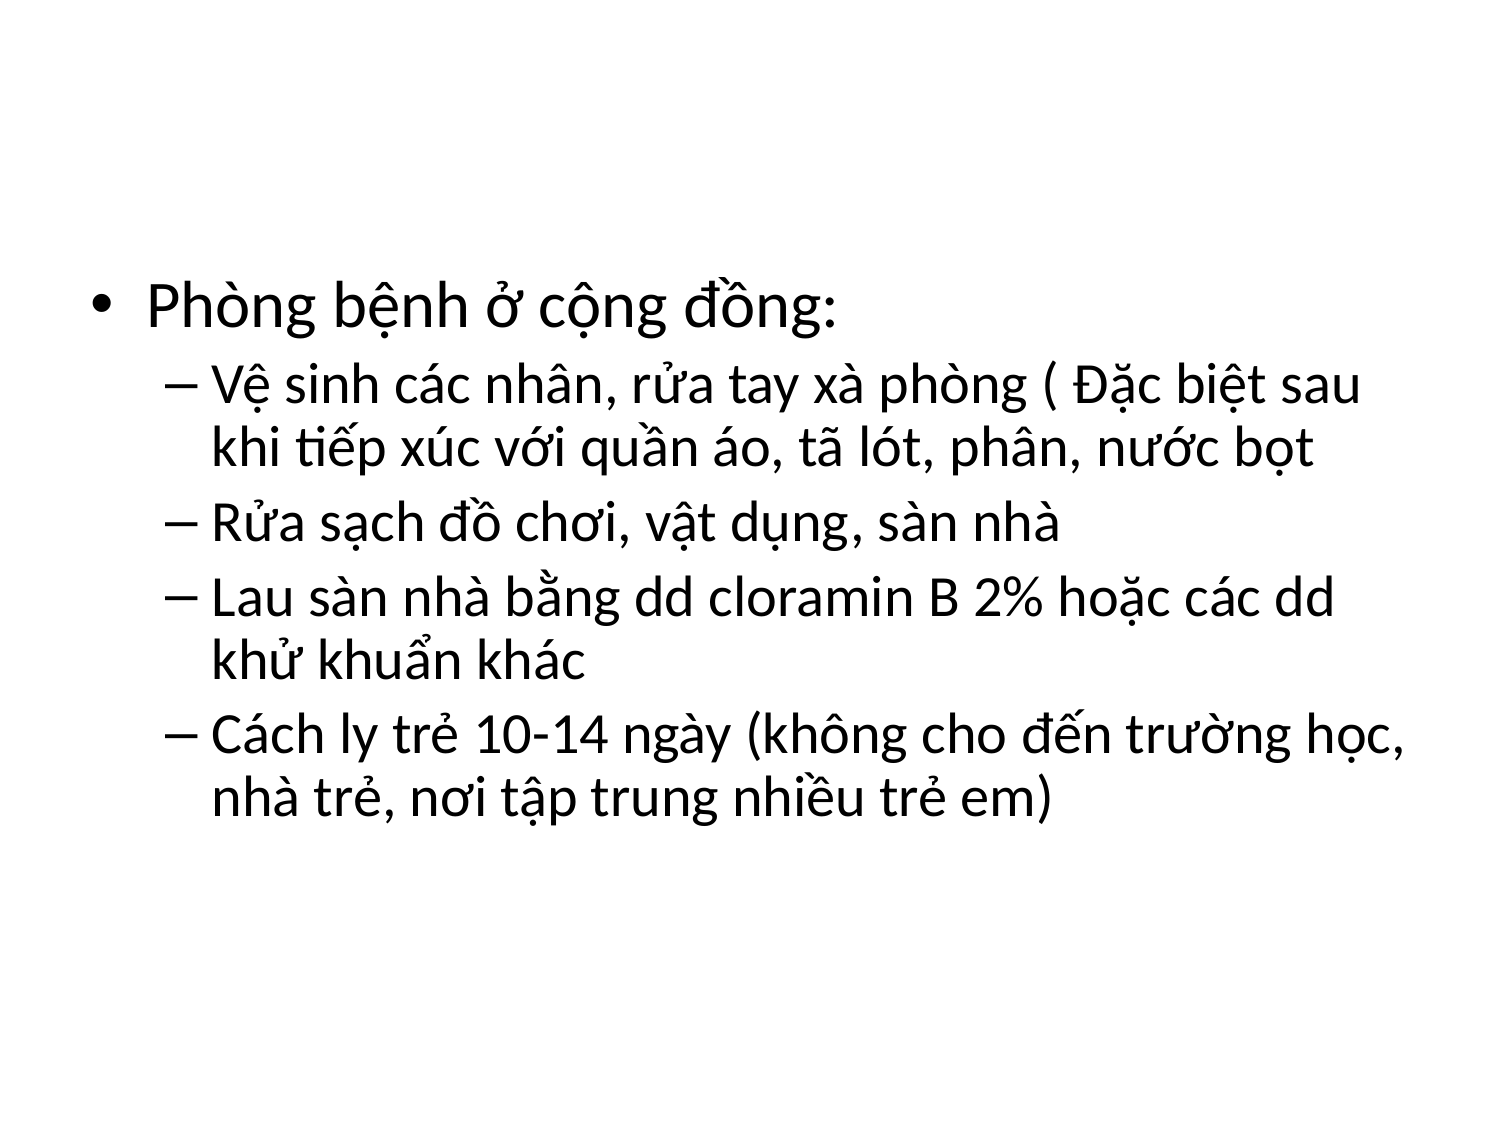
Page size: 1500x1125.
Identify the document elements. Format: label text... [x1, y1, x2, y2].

list Phòng bệnh ở cộng đồng: Vệ sinh các nhân, rửa tay xà phòng ( Đặc biệt sau khi tiếp xúc với quần áo, tã lót, phân, nước bọt Rửa sạch đồ chơi, vật dụng, sàn nhà Lau sàn nhà bằng dd cloramin B 2% hoặc các dd khử khuẩn khác Cách ly trẻ 10-14 ngày (không cho đến trường học, nhà trẻ, nơi tập trung nhiều trẻ em) [75, 262, 1425, 1005]
